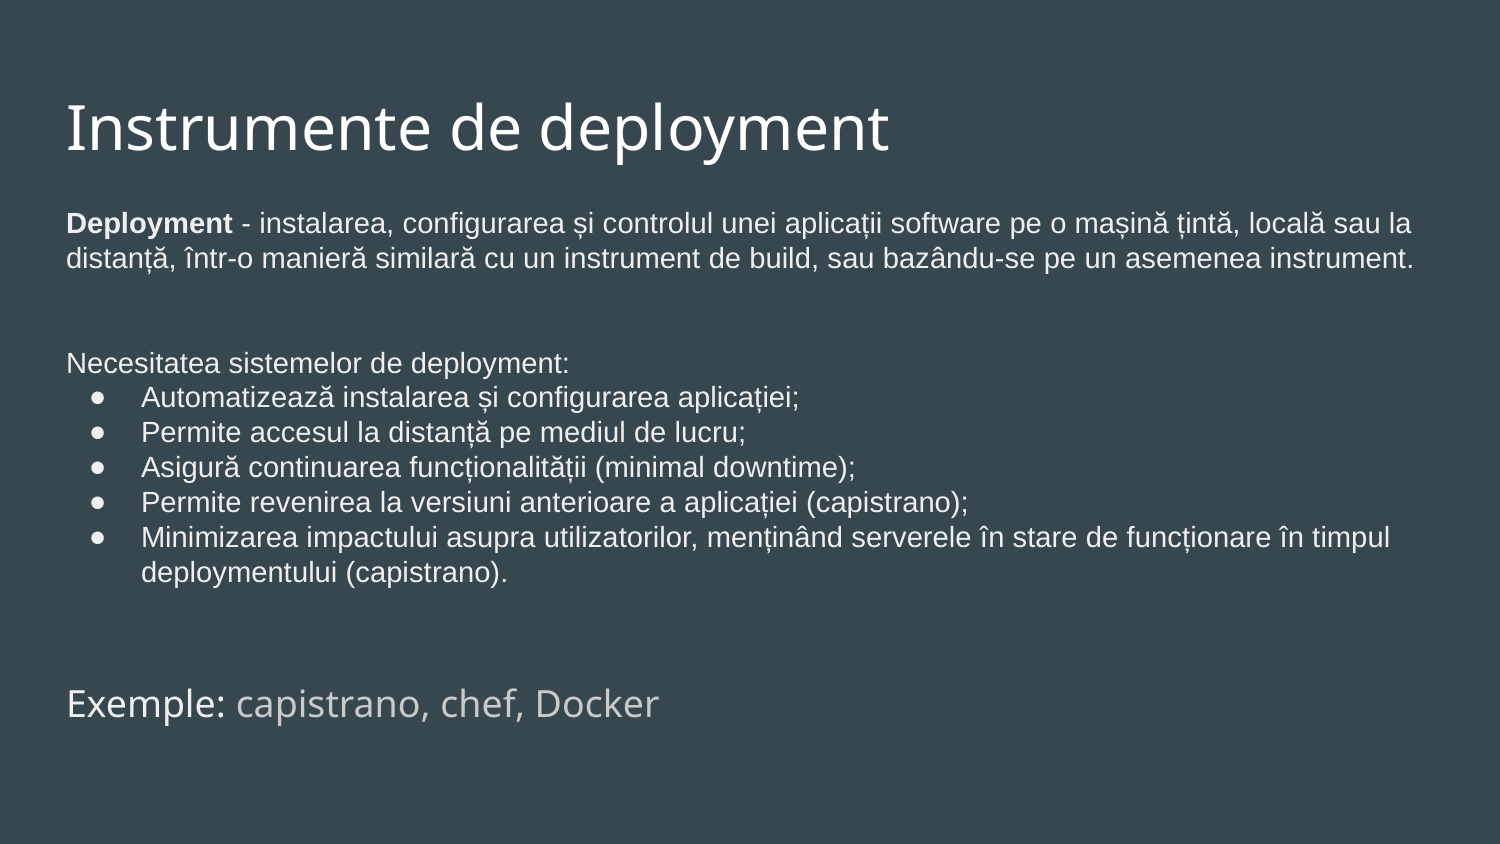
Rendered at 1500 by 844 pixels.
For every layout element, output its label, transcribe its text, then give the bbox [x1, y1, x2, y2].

title Instrumente de deployment [51, 72, 1449, 167]
list Deployment - instalarea, configurarea și controlul unei aplicații software pe o mașină țintă, locală sau la distanță, într-o manieră similară cu un instrument de build, sau bazându-se pe un asemenea instrument. Necesitatea sistemelor de deployment: Automatizează instalarea și configurarea aplicației; Permite accesul la distanță pe mediul de lucru; Asigură continuarea funcționalității (minimal downtime); Permite revenirea la versiuni anterioare a aplicației (capistrano); Minimizarea impactului asupra utilizatorilor, menținând serverele în stare de funcționare în timpul deploymentului (capistrano). Exemple: capistrano, chef, Docker [51, 189, 1449, 750]
